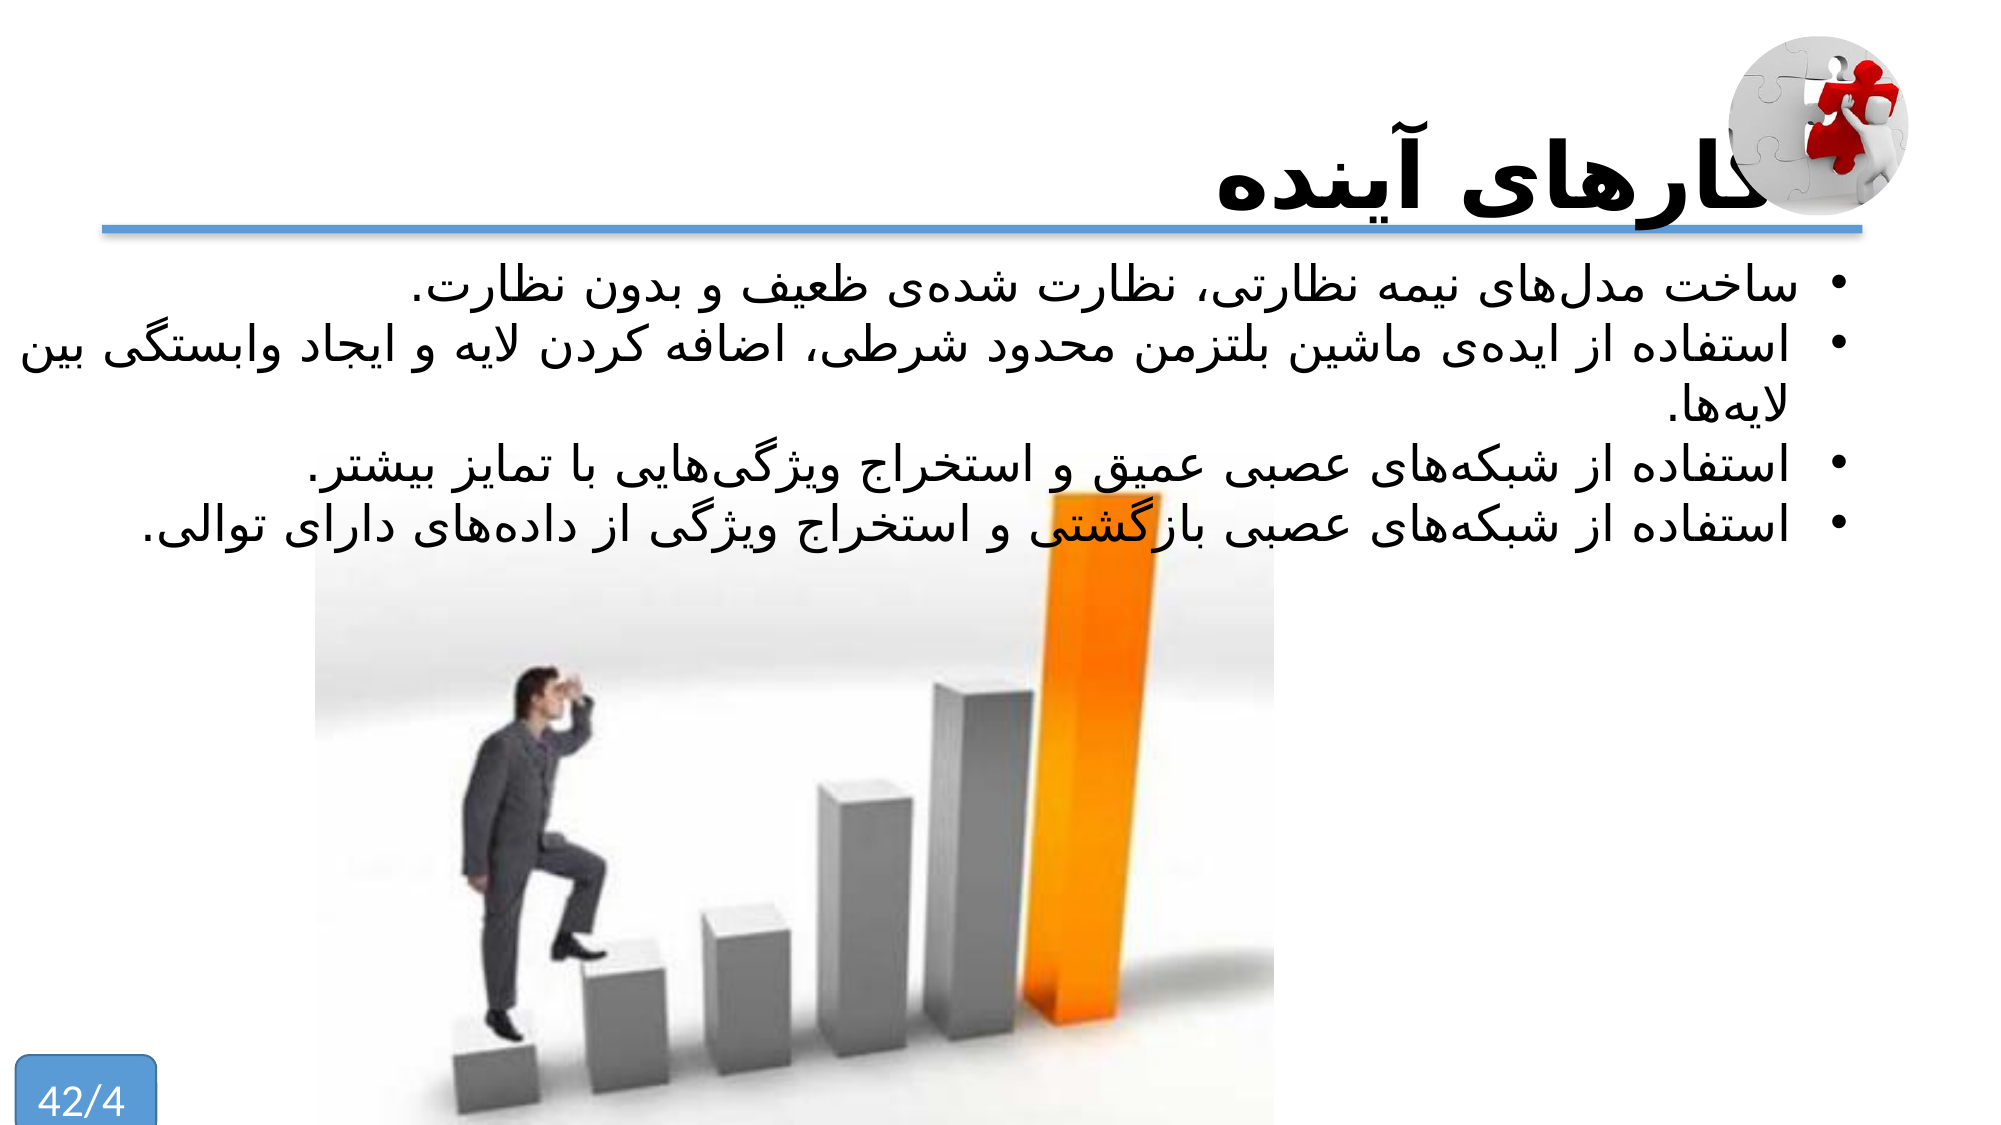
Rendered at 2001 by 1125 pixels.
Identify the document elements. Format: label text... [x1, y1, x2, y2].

text_box [14, 1054, 158, 1125]
text_box کارهای آینده [1200, 0, 1796, 235]
text_box 42/43 [22, 1063, 156, 1125]
text_box ساخت مدل‌های نیمه نظارتی، نظارت شده‌ی ظعیف و بدون نظارت. استفاده از ایده‌ی ماشین بلتزمن محدود شرطی، اضافه کردن لایه و ایجاد وابستگی بین لایه‌ها. استفاده از شبکه‌های عصبی عمیق و استخراج ویژگی‌هایی با تمایز بیشتر. استفاده از شبکه‌های عصبی بازگشتی و استخراج ویژگی از داده‌های دارای توالی. [0, 244, 1863, 559]
picture [1728, 35, 1909, 216]
picture [315, 453, 1274, 1125]
